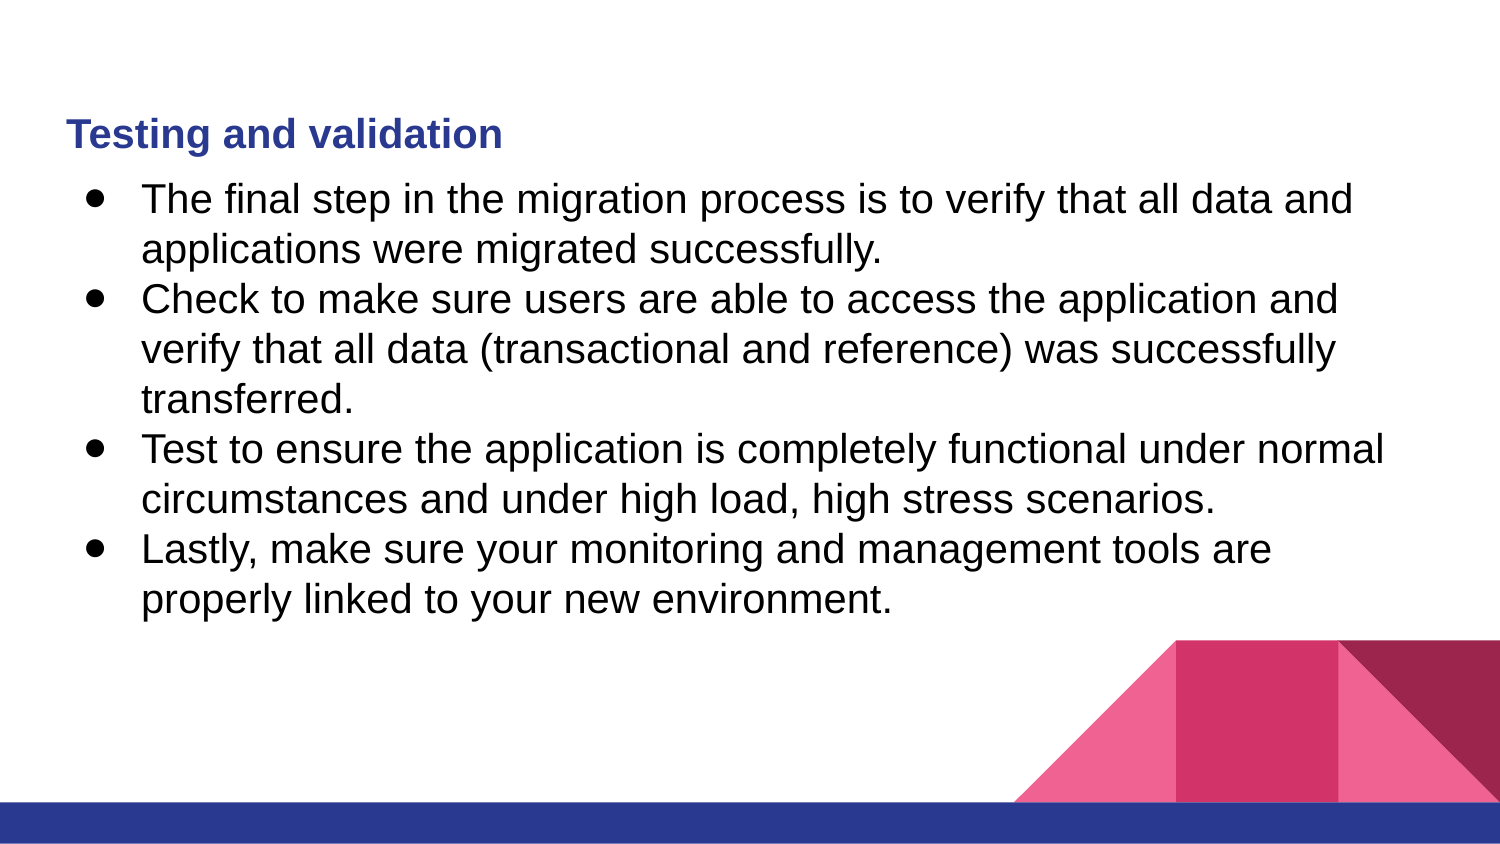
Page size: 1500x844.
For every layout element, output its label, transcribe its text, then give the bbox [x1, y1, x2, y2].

list The final step in the migration process is to verify that all data and applications were migrated successfully. Check to make sure users are able to access the application and verify that all data (transactional and reference) was successfully transferred. Test to ensure the application is completely functional under normal circumstances and under high load, high stress scenarios. Lastly, make sure your monitoring and management tools are properly linked to your new environment. [51, 156, 1449, 750]
title Testing and validation [51, 67, 1449, 156]
